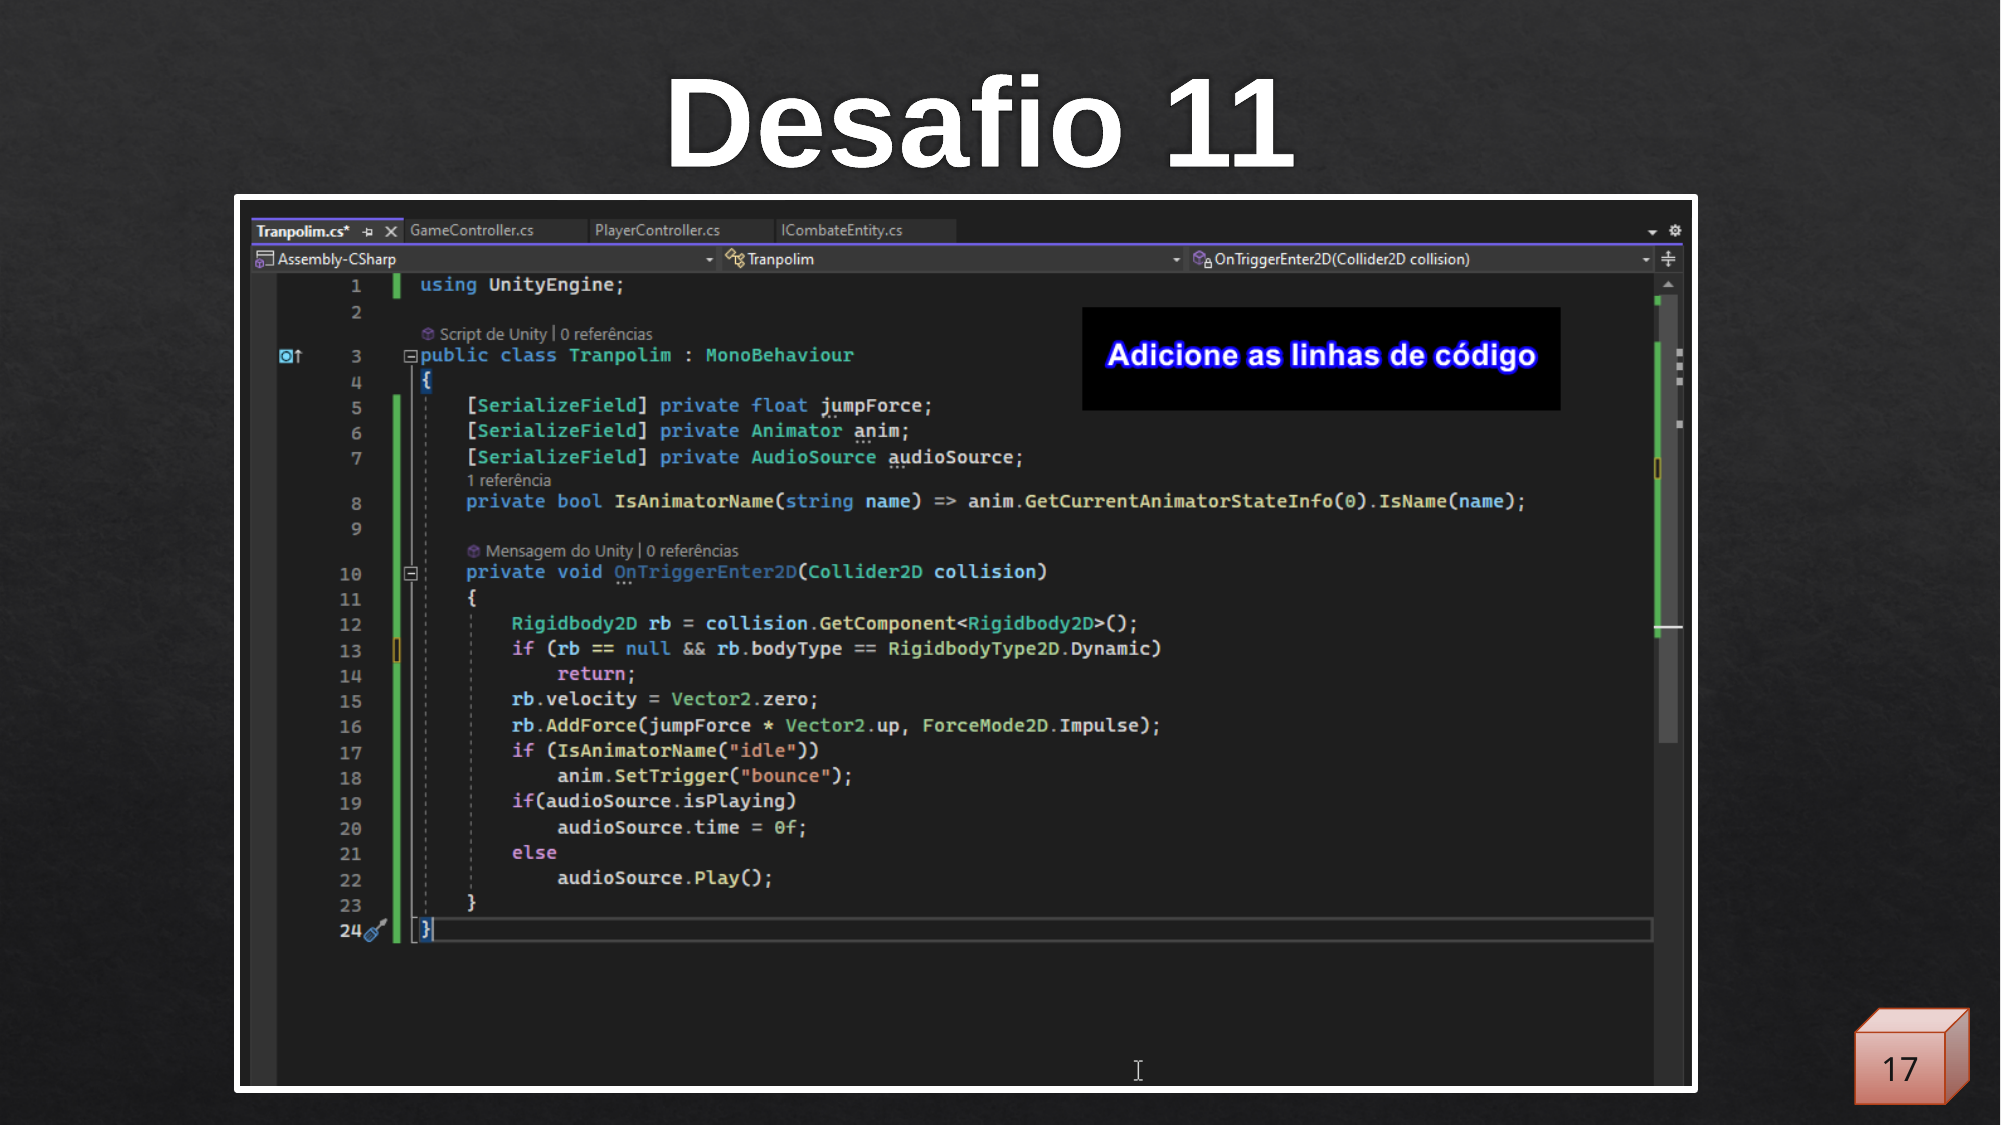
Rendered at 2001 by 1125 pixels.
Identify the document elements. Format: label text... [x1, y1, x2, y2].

picture [239, 199, 1693, 1087]
title Desafio 11 [206, 30, 1755, 200]
text_box 17 [1854, 1007, 1970, 1105]
